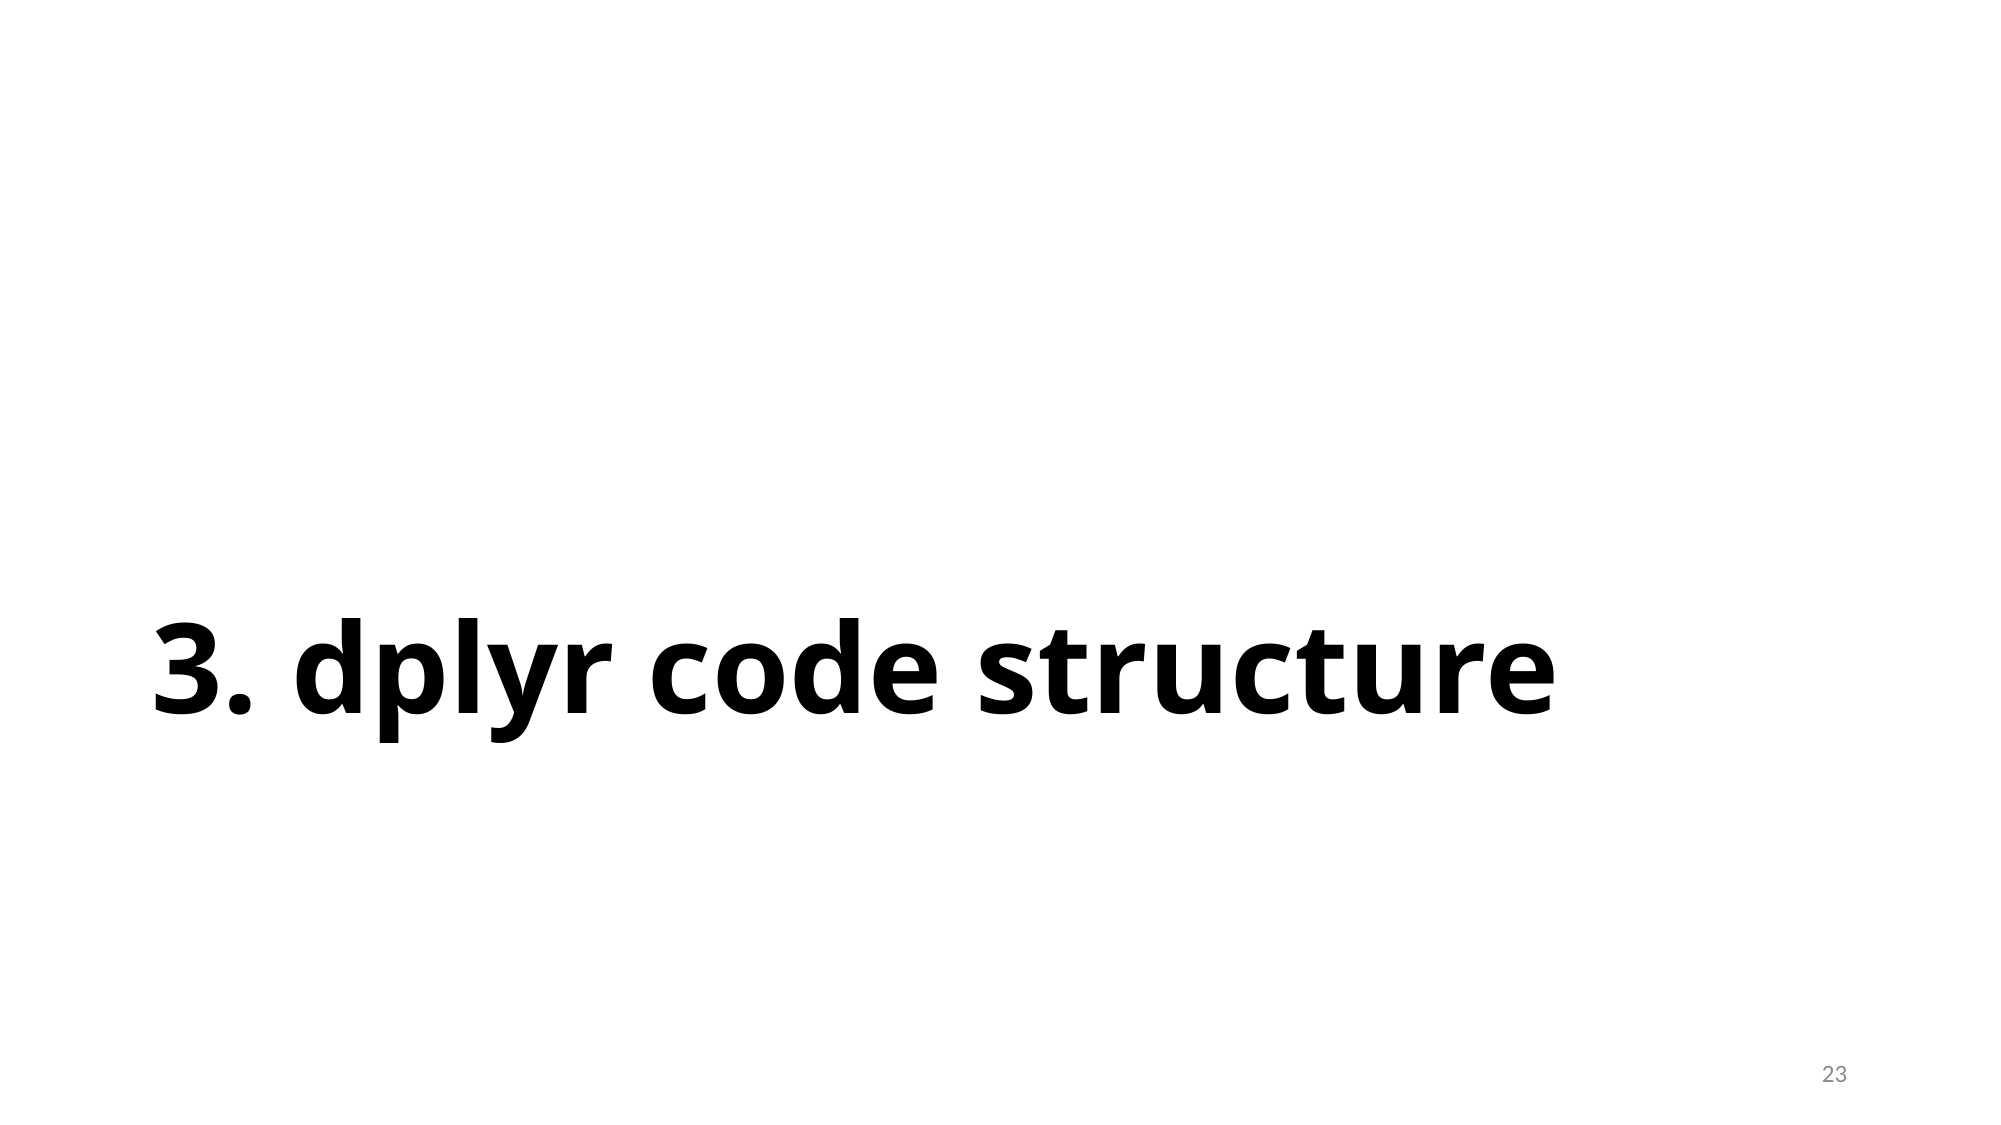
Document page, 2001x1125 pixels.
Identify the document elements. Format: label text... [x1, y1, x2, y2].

title 3. dplyr code structure [136, 280, 1862, 749]
slide_number 23 [1412, 1042, 1863, 1103]
